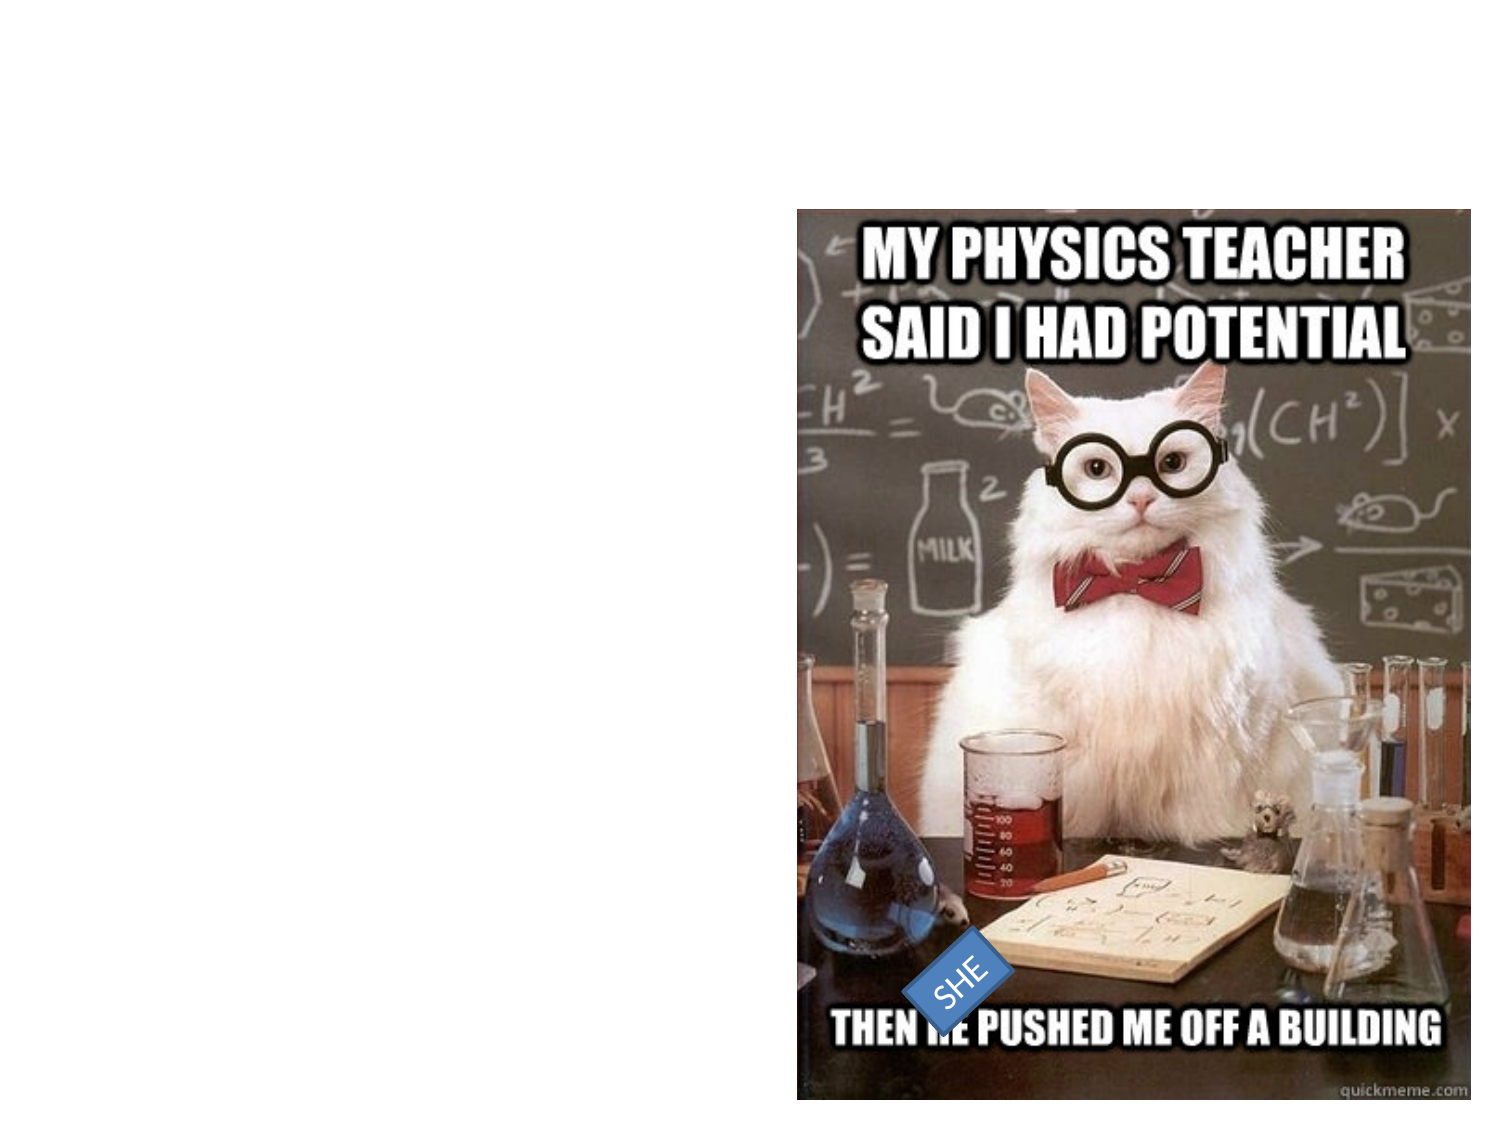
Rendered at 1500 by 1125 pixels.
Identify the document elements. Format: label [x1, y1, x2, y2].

picture [796, 208, 1471, 1100]
